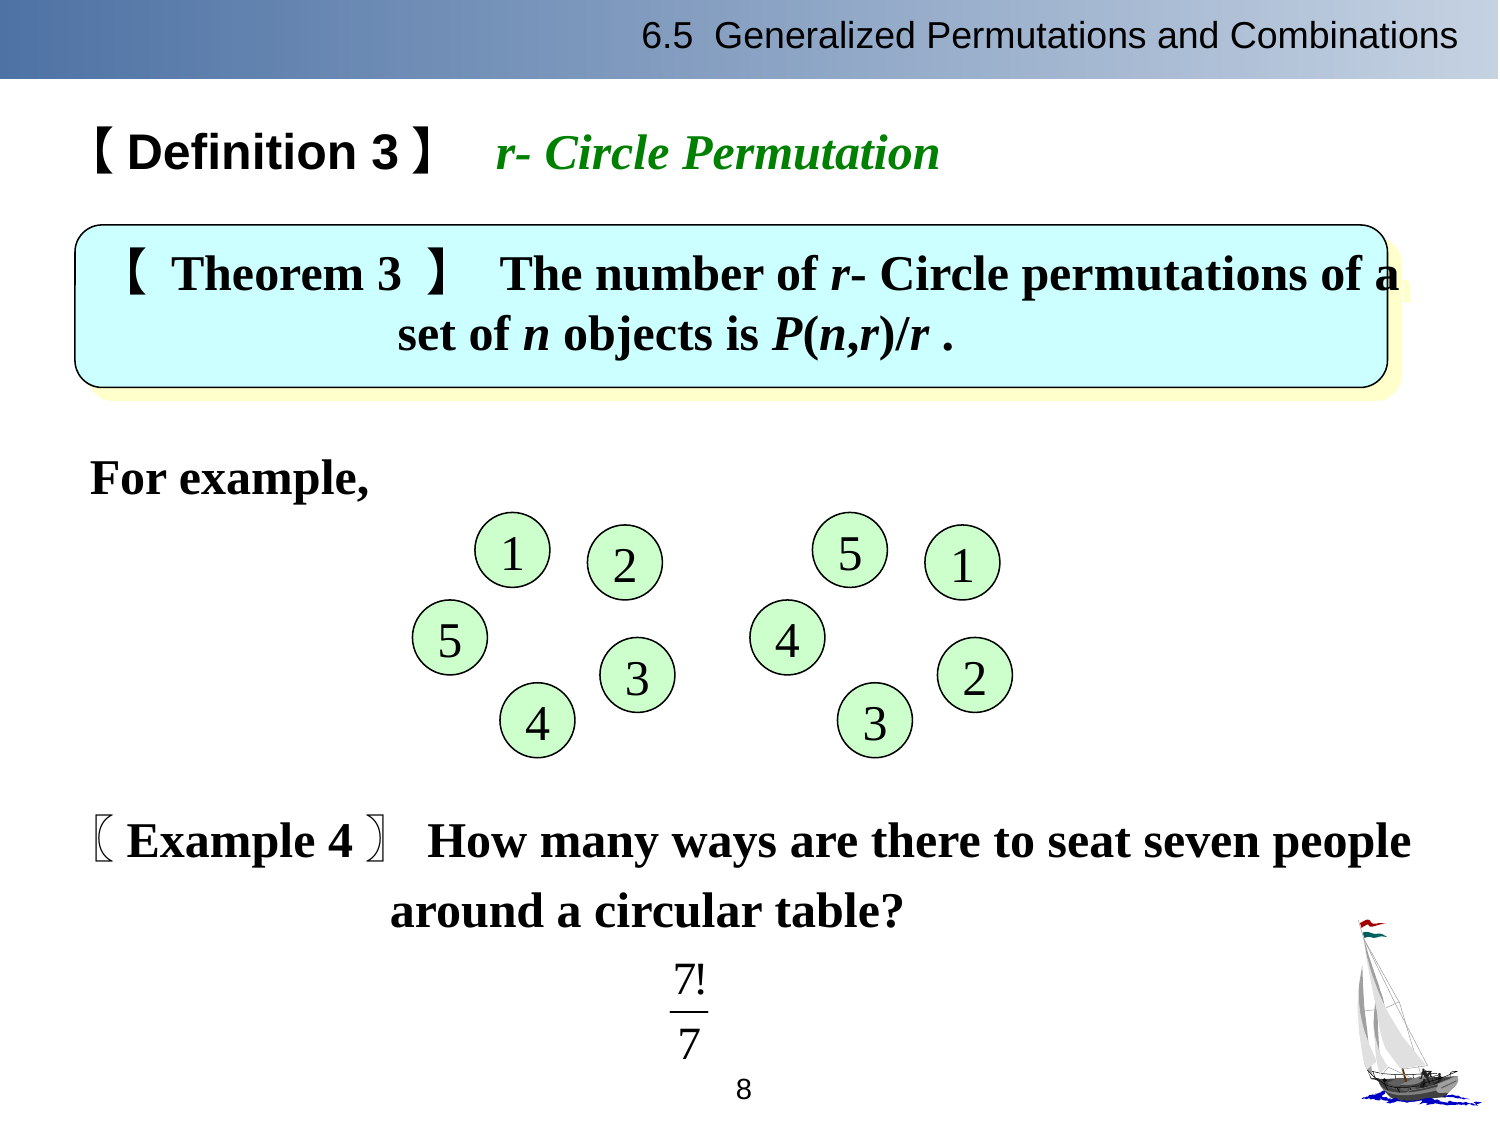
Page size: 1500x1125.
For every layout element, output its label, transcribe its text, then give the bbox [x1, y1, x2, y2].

text_box 〖Example 4〗How many ways are there to seat seven people around a circular table? [49, 800, 1463, 945]
text_box 【 Theorem 3 】 The number of r- Circle permutations of a set of n objects is P(n,r)/r . [74, 224, 1388, 388]
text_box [412, 512, 676, 758]
text_box For example, [75, 437, 1450, 513]
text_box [662, 949, 719, 1070]
picture [0, 0, 1500, 79]
text_box 6.5 Generalized Permutations and Combinations [524, 0, 1488, 67]
slide_number 8 [666, 1049, 768, 1125]
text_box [749, 512, 1013, 758]
text_box 【Definition 3】 r- Circle Permutation [50, 112, 1425, 188]
